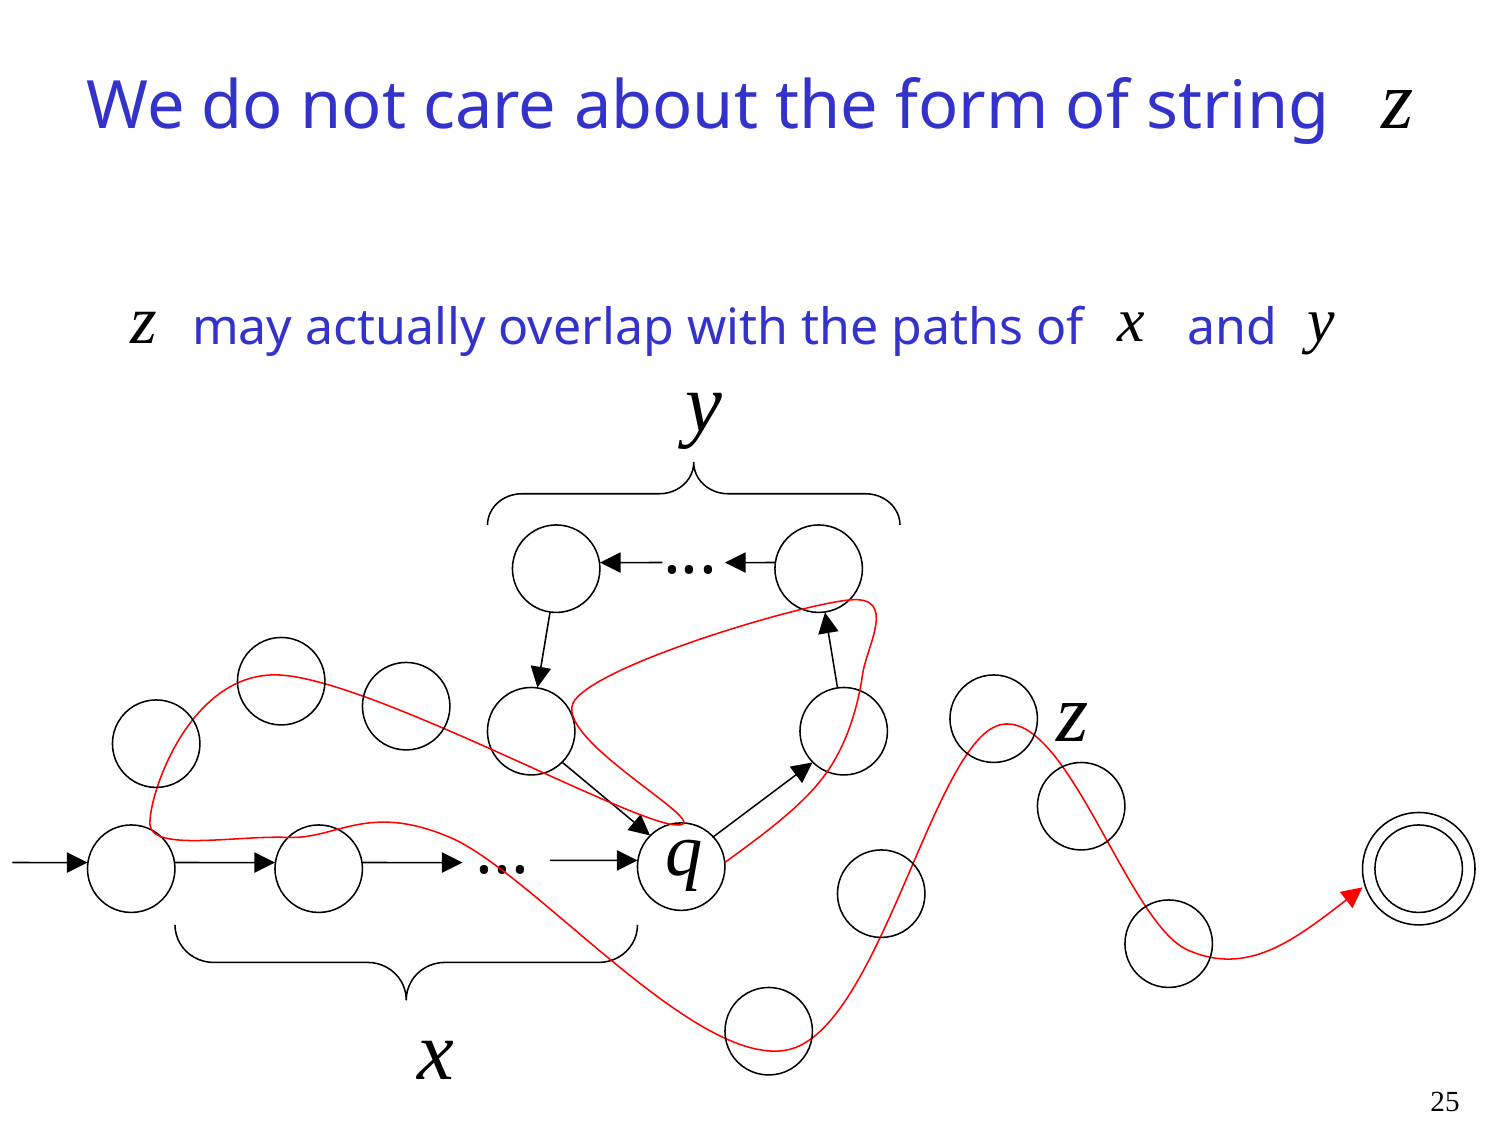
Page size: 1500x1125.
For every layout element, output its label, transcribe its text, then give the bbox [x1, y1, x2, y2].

text_box [149, 599, 881, 1039]
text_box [1299, 308, 1339, 360]
text_box [237, 637, 325, 725]
text_box [362, 852, 460, 873]
text_box [724, 987, 813, 1075]
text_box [410, 1035, 459, 1086]
text_box [487, 463, 901, 526]
text_box We do not care about the form of string [71, 54, 1346, 149]
text_box [274, 830, 363, 913]
text_box [12, 852, 88, 873]
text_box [674, 387, 727, 455]
text_box [913, 735, 1363, 960]
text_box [1374, 87, 1419, 134]
text_box [828, 691, 888, 775]
text_box [512, 524, 600, 613]
text_box [174, 852, 275, 873]
text_box [600, 552, 648, 573]
text_box [1037, 762, 1125, 850]
text_box [732, 552, 775, 573]
text_box [87, 824, 175, 913]
text_box [1362, 812, 1476, 925]
text_box may actually overlap with the paths of and [177, 287, 1306, 363]
text_box [112, 699, 200, 788]
slide_number 25 [1162, 1074, 1476, 1125]
text_box [837, 849, 925, 938]
text_box [774, 524, 863, 609]
text_box [949, 674, 1038, 763]
text_box ... [648, 499, 732, 595]
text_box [1049, 699, 1094, 746]
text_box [1112, 308, 1149, 347]
text_box ... [460, 843, 531, 895]
text_box [487, 687, 575, 773]
text_box [174, 924, 610, 1000]
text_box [124, 308, 162, 347]
text_box [362, 662, 450, 750]
text_box [530, 612, 552, 688]
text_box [662, 835, 707, 897]
text_box [1124, 899, 1213, 988]
